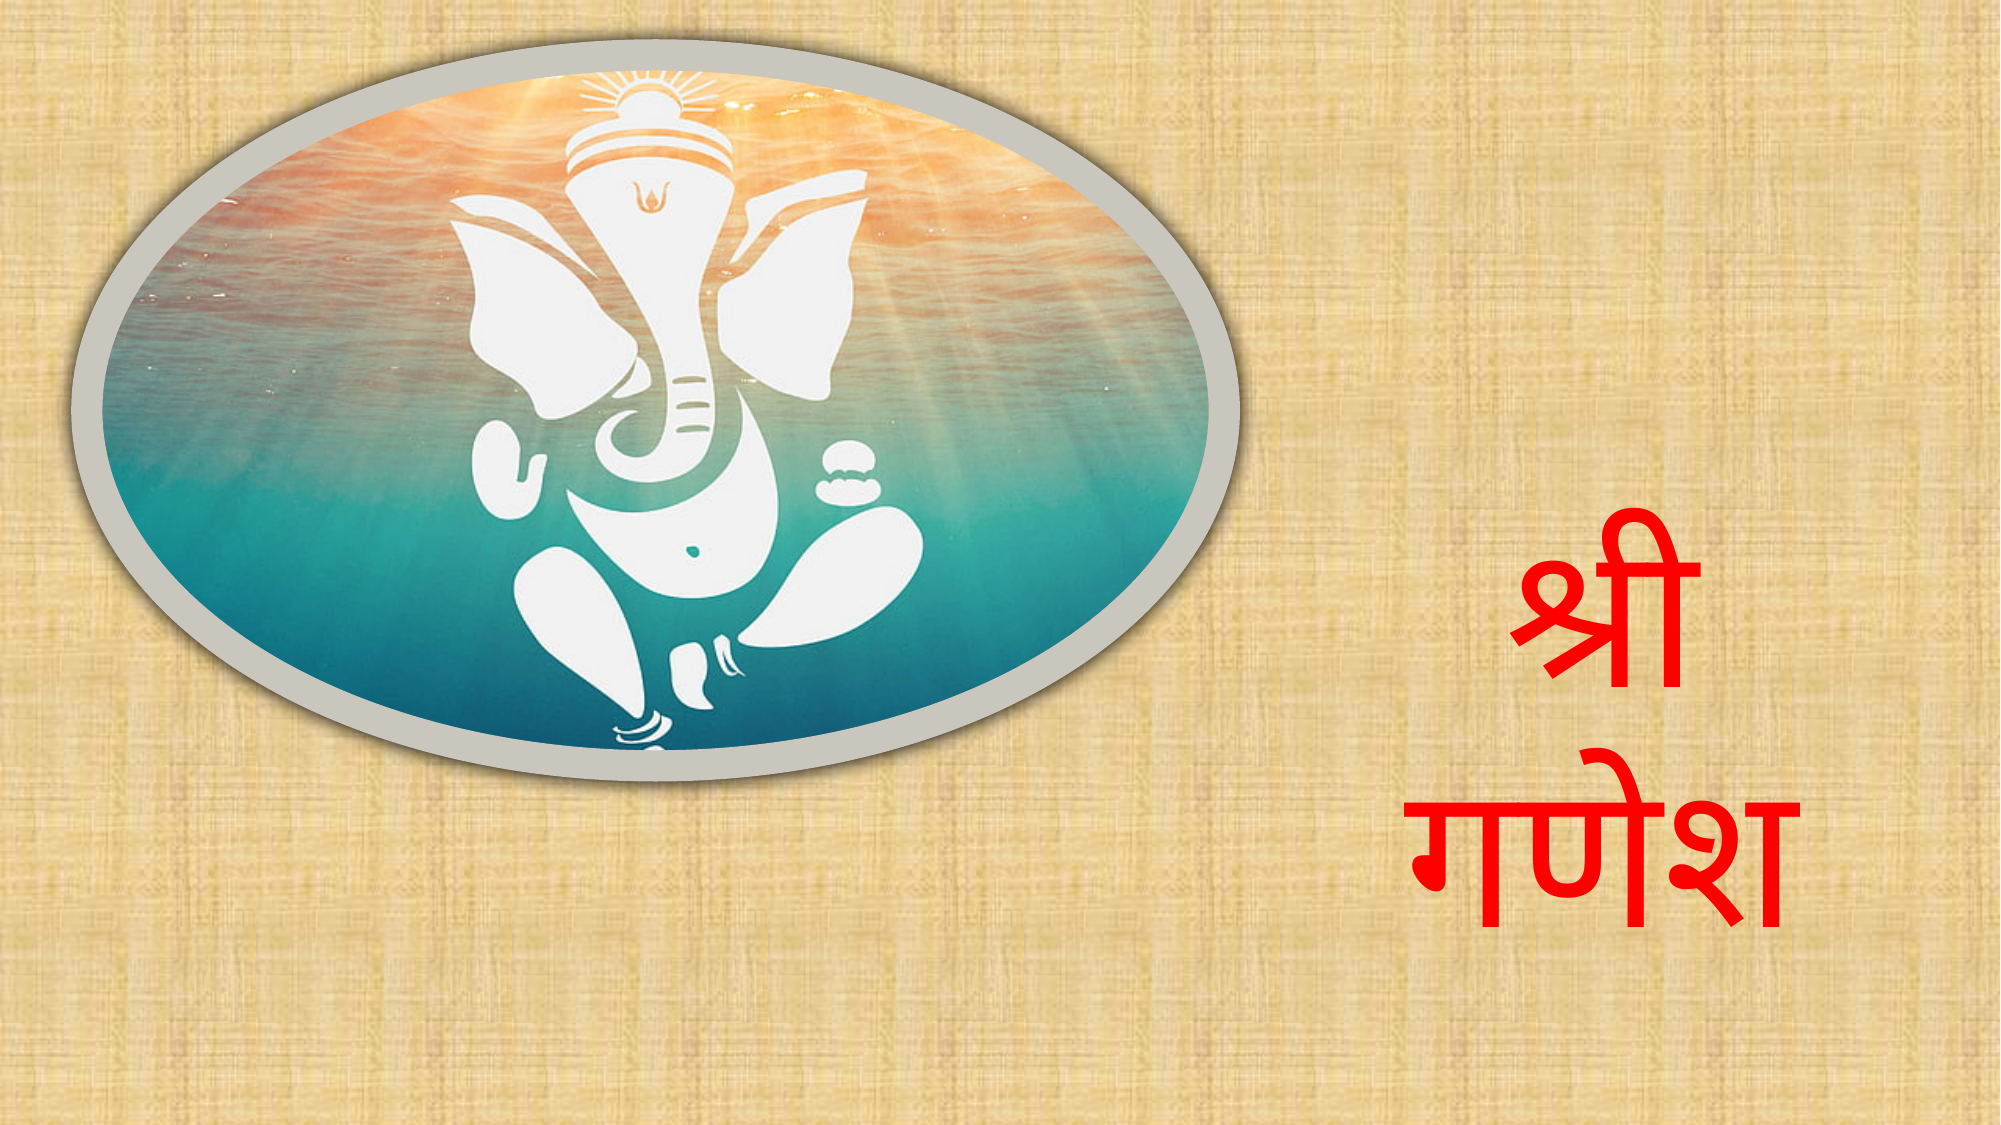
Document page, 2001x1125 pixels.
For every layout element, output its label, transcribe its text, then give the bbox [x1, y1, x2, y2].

text_box श्री गणेश [1368, 435, 1834, 975]
picture [0, 0, 2001, 1125]
